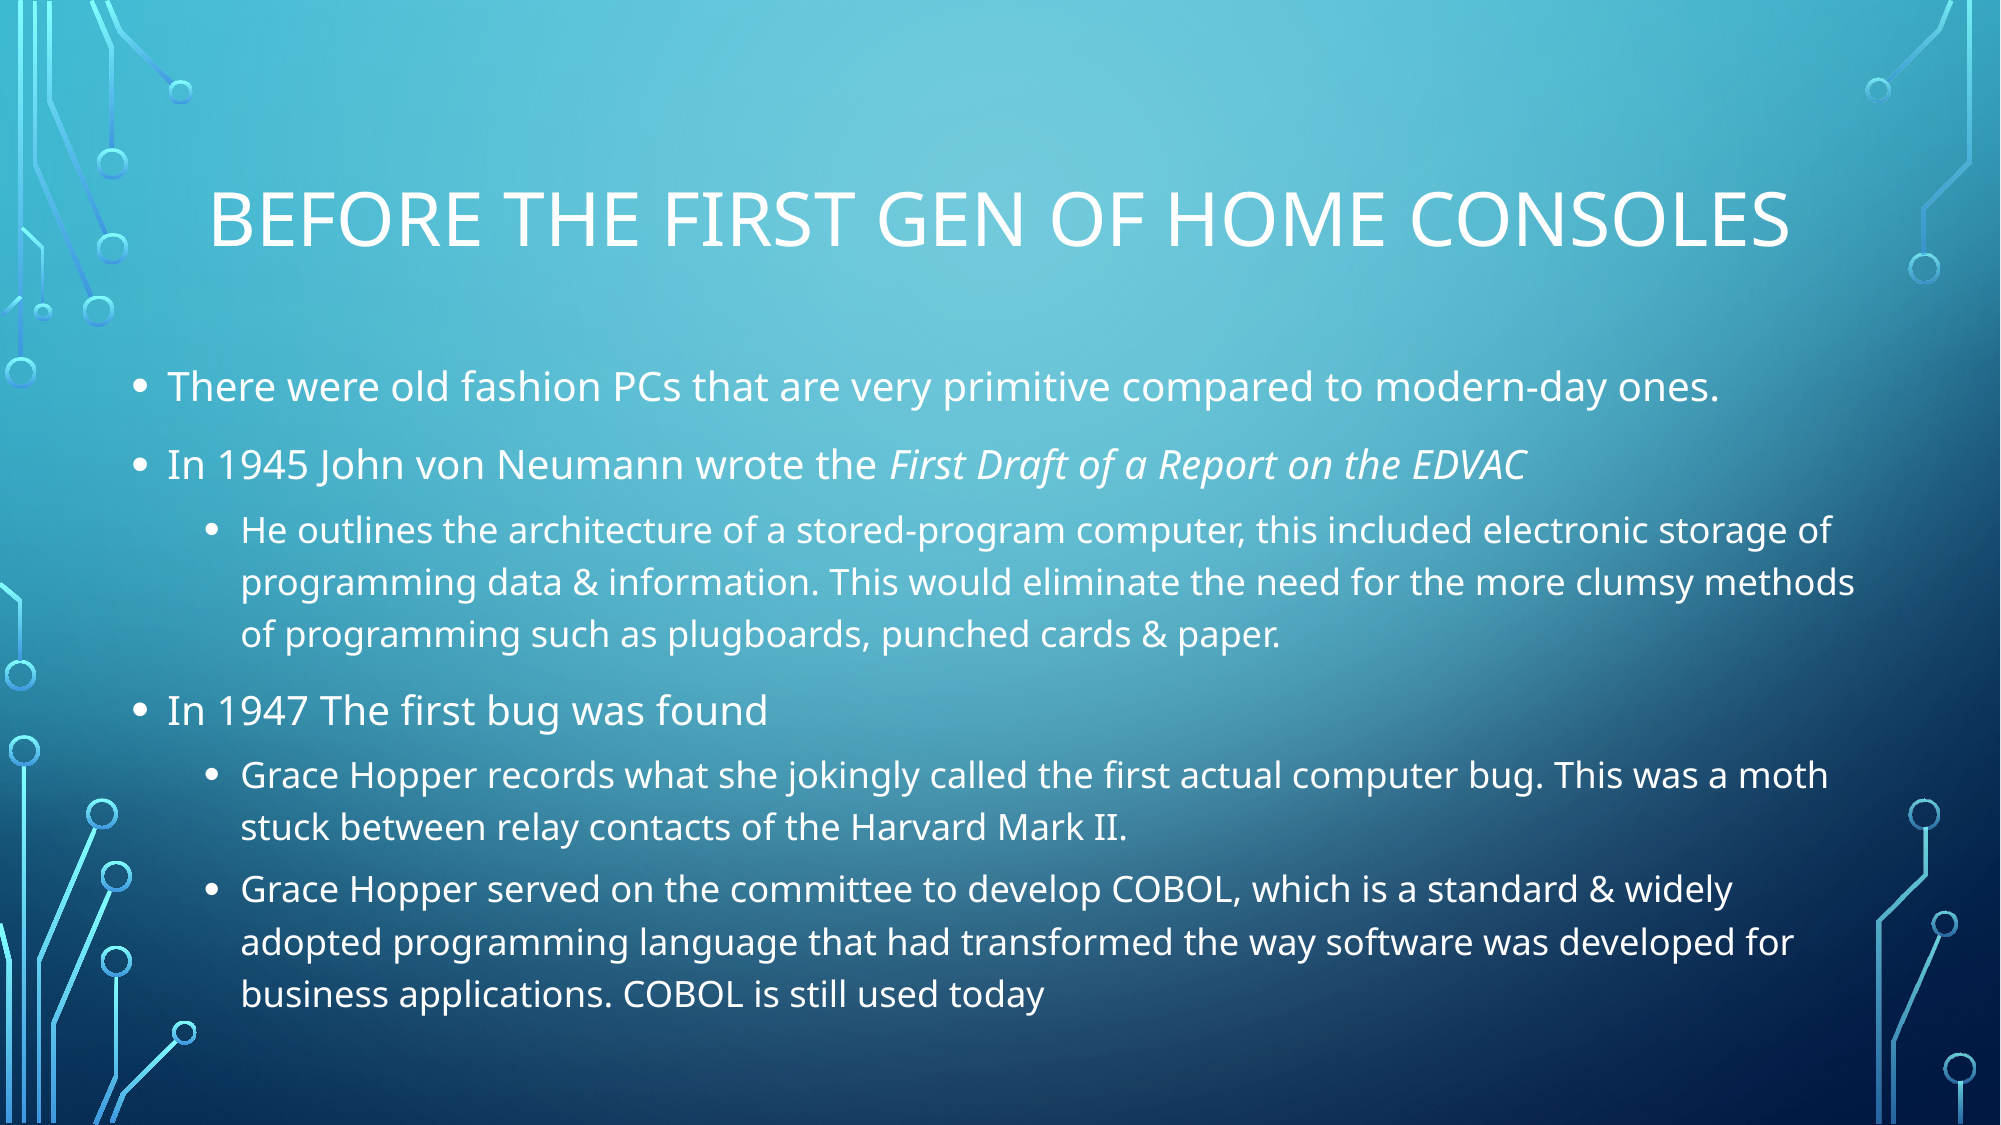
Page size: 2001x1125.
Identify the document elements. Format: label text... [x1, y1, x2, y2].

list There were old fashion PCs that are very primitive compared to modern-day ones. In 1945 John von Neumann wrote the First Draft of a Report on the EDVAC He outlines the architecture of a stored-program computer, this included electronic storage of programming data & information. This would eliminate the need for the more clumsy methods of programming such as plugboards, punched cards & paper. In 1947 The first bug was found Grace Hopper records what she jokingly called the first actual computer bug. This was a moth stuck between relay contacts of the Harvard Mark II. Grace Hopper served on the committee to develop COBOL, which is a standard & widely adopted programming language that had transformed the way software was developed for business applications. COBOL is still used today [116, 343, 1884, 1024]
title Before the first Gen of home consoles [187, 101, 1813, 343]
